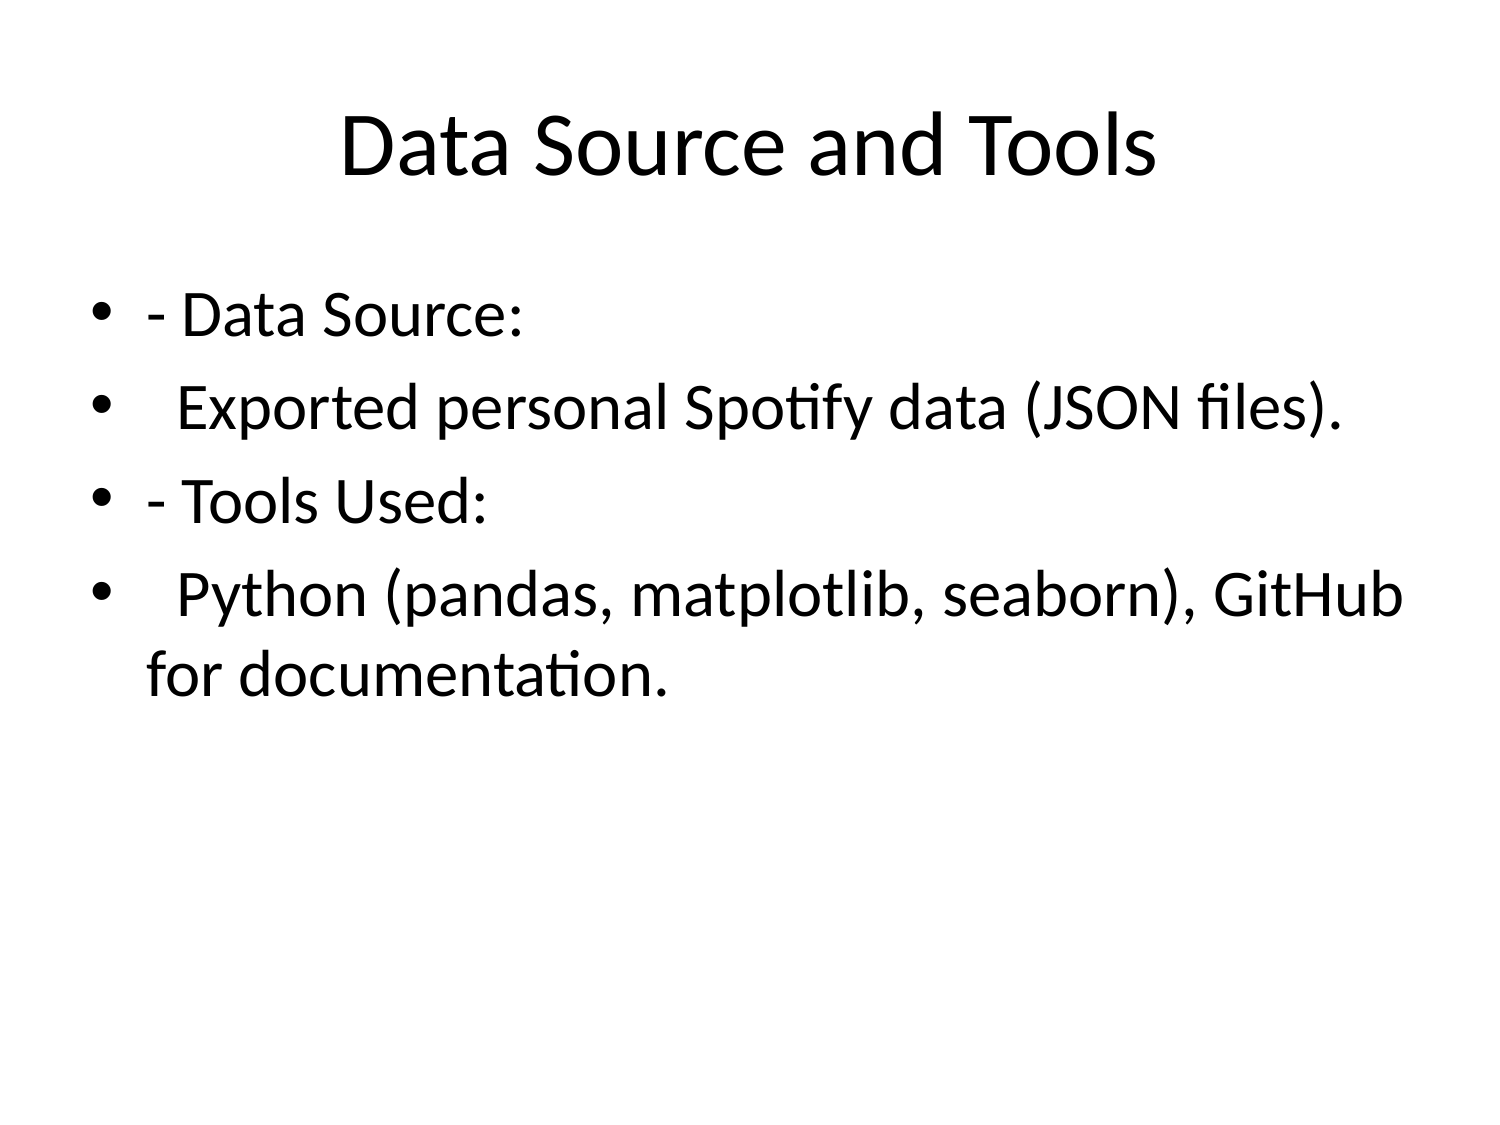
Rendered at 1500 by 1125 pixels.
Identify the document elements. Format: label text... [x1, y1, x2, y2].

title Data Source and Tools [75, 45, 1425, 233]
list - Data Source: Exported personal Spotify data (JSON files). - Tools Used: Python (pandas, matplotlib, seaborn), GitHub for documentation. [75, 262, 1425, 1005]
